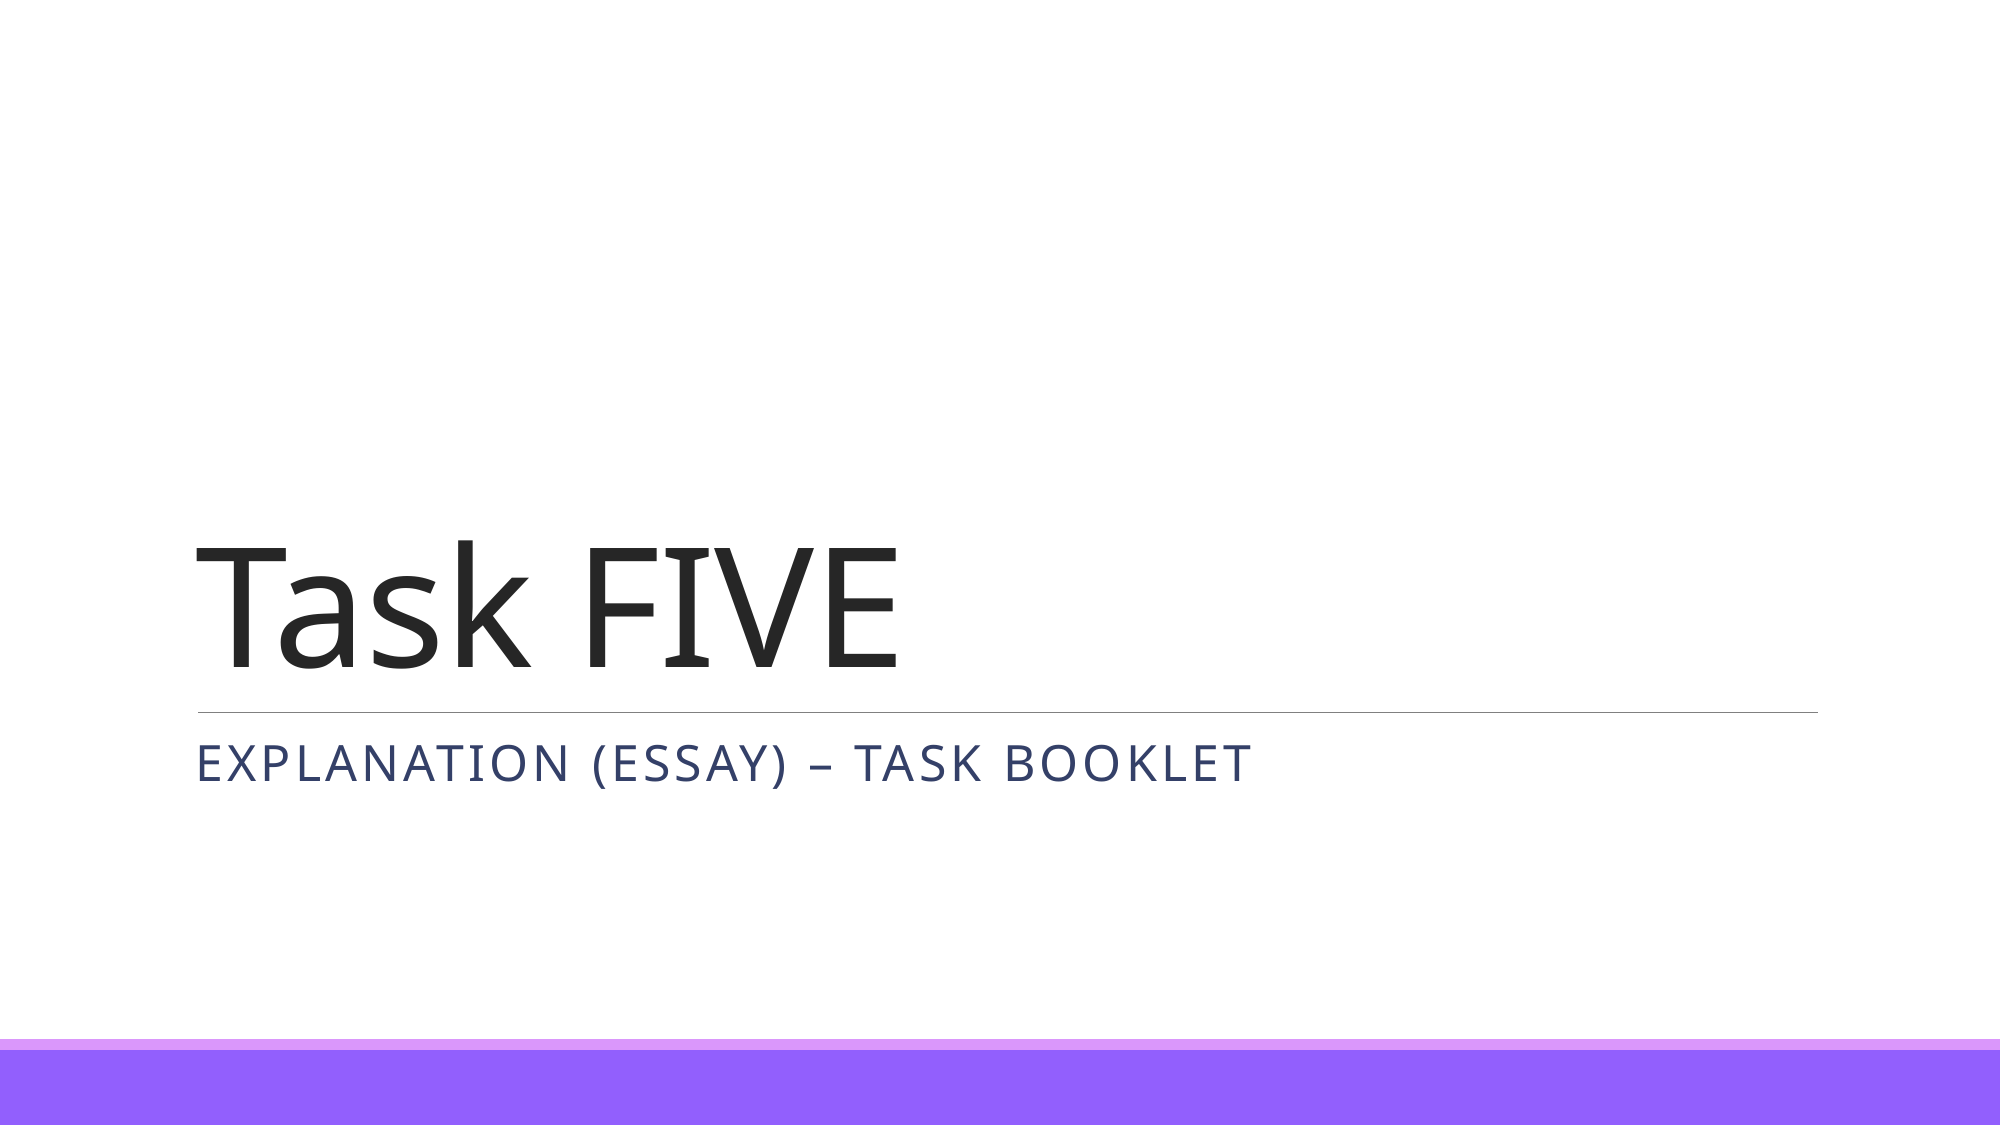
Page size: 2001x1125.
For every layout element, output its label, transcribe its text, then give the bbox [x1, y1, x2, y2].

title Task FIVE [180, 124, 1830, 710]
subtitle Explanation (ESSAY) – Task booklet [180, 730, 1831, 919]
